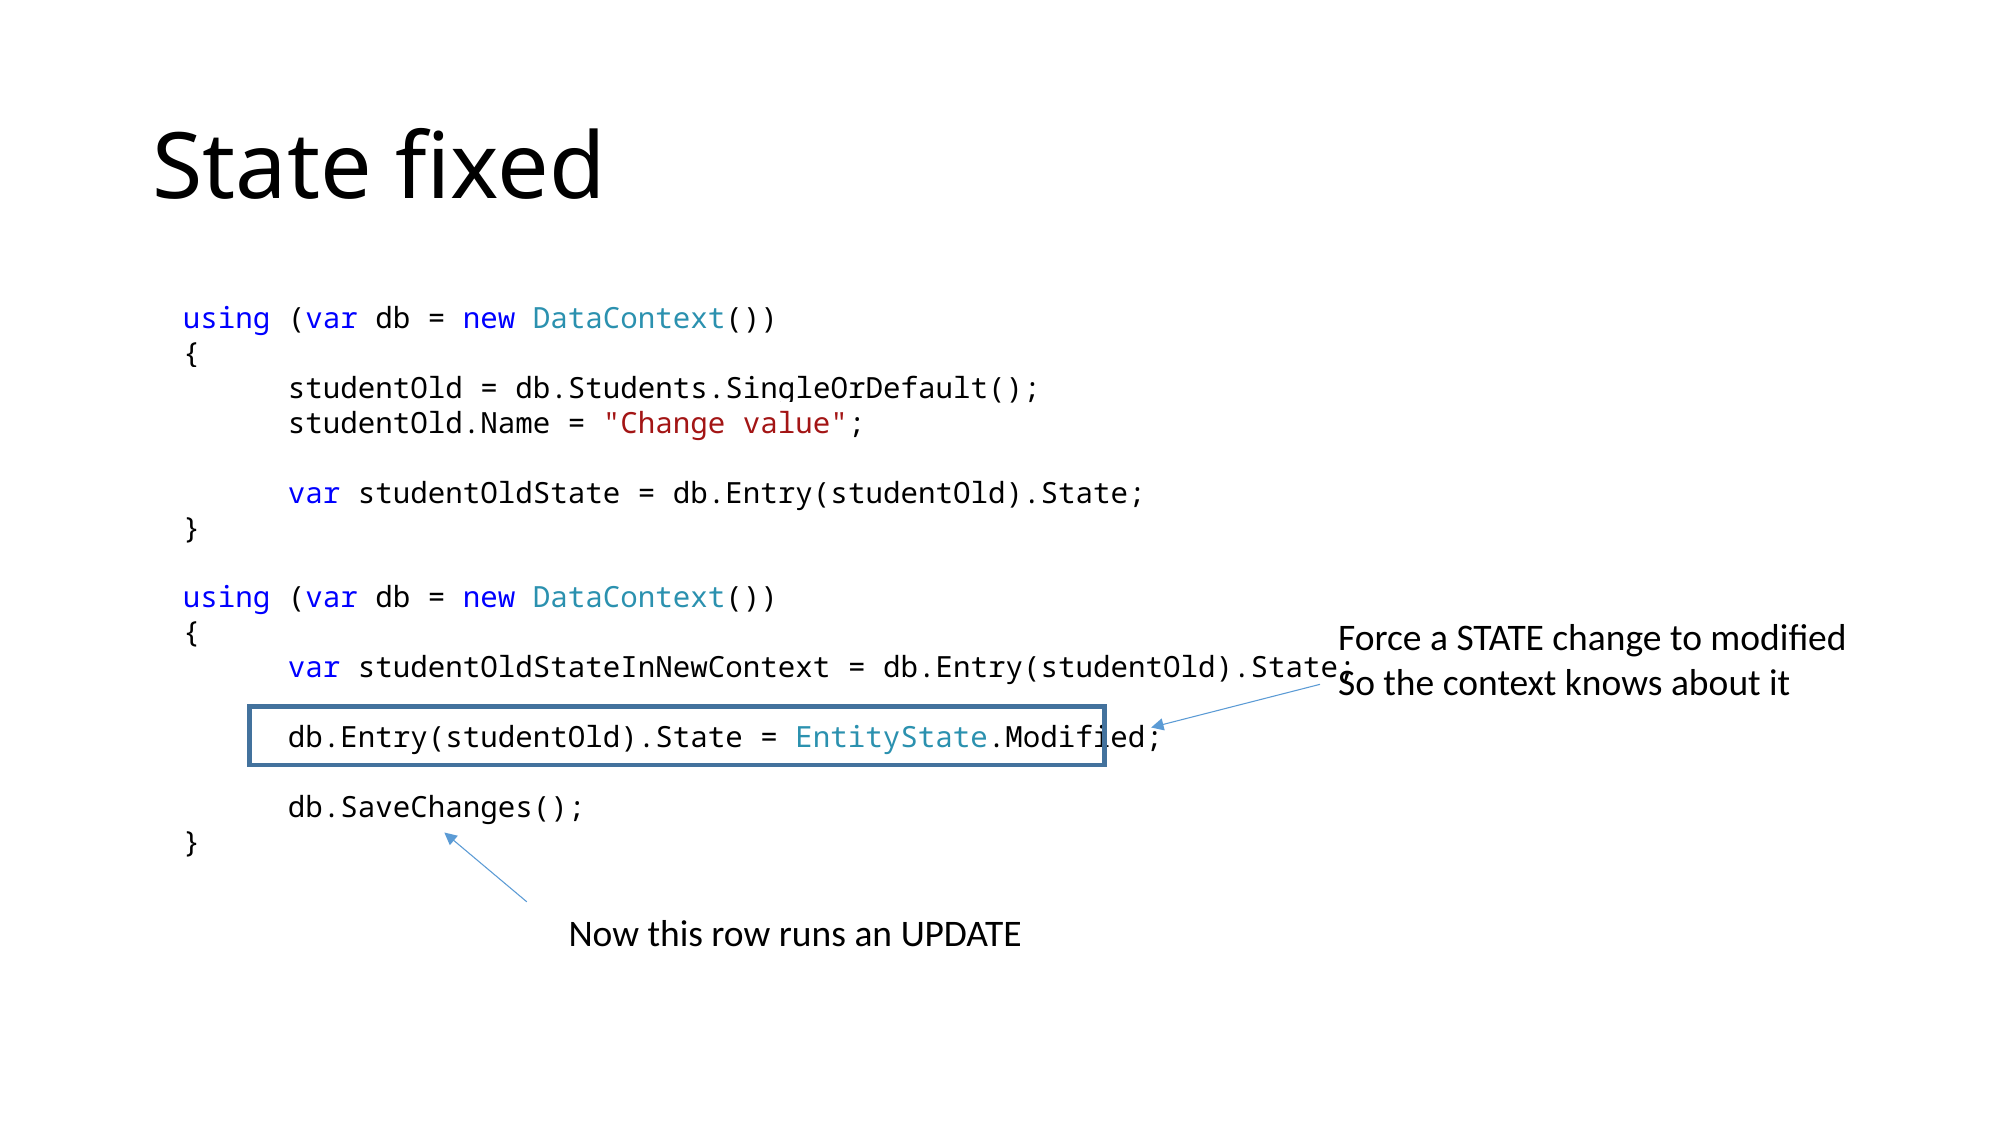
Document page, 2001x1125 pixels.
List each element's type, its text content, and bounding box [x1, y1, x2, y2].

title State fixed [137, 59, 1863, 278]
text_box Now this row runs an UPDATE [553, 901, 1038, 962]
text_box Force a STATE change to modified So the context knows about it [1323, 605, 1863, 711]
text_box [444, 832, 527, 902]
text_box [1151, 684, 1320, 728]
text_box [248, 706, 1105, 766]
text_box using (var db = new DataContext()) { studentOld = db.Students.SingleOrDefault(); studentOld.Name = "Change value"; var studentOldState = db.Entry(studentOld).State; } using (var db = new DataContext()) { var studentOldStateInNewContext = db.Entry(studentOld).State; db.Entry(studentOld).State = EntityState.Modified; db.SaveChanges(); } [168, 291, 1863, 866]
